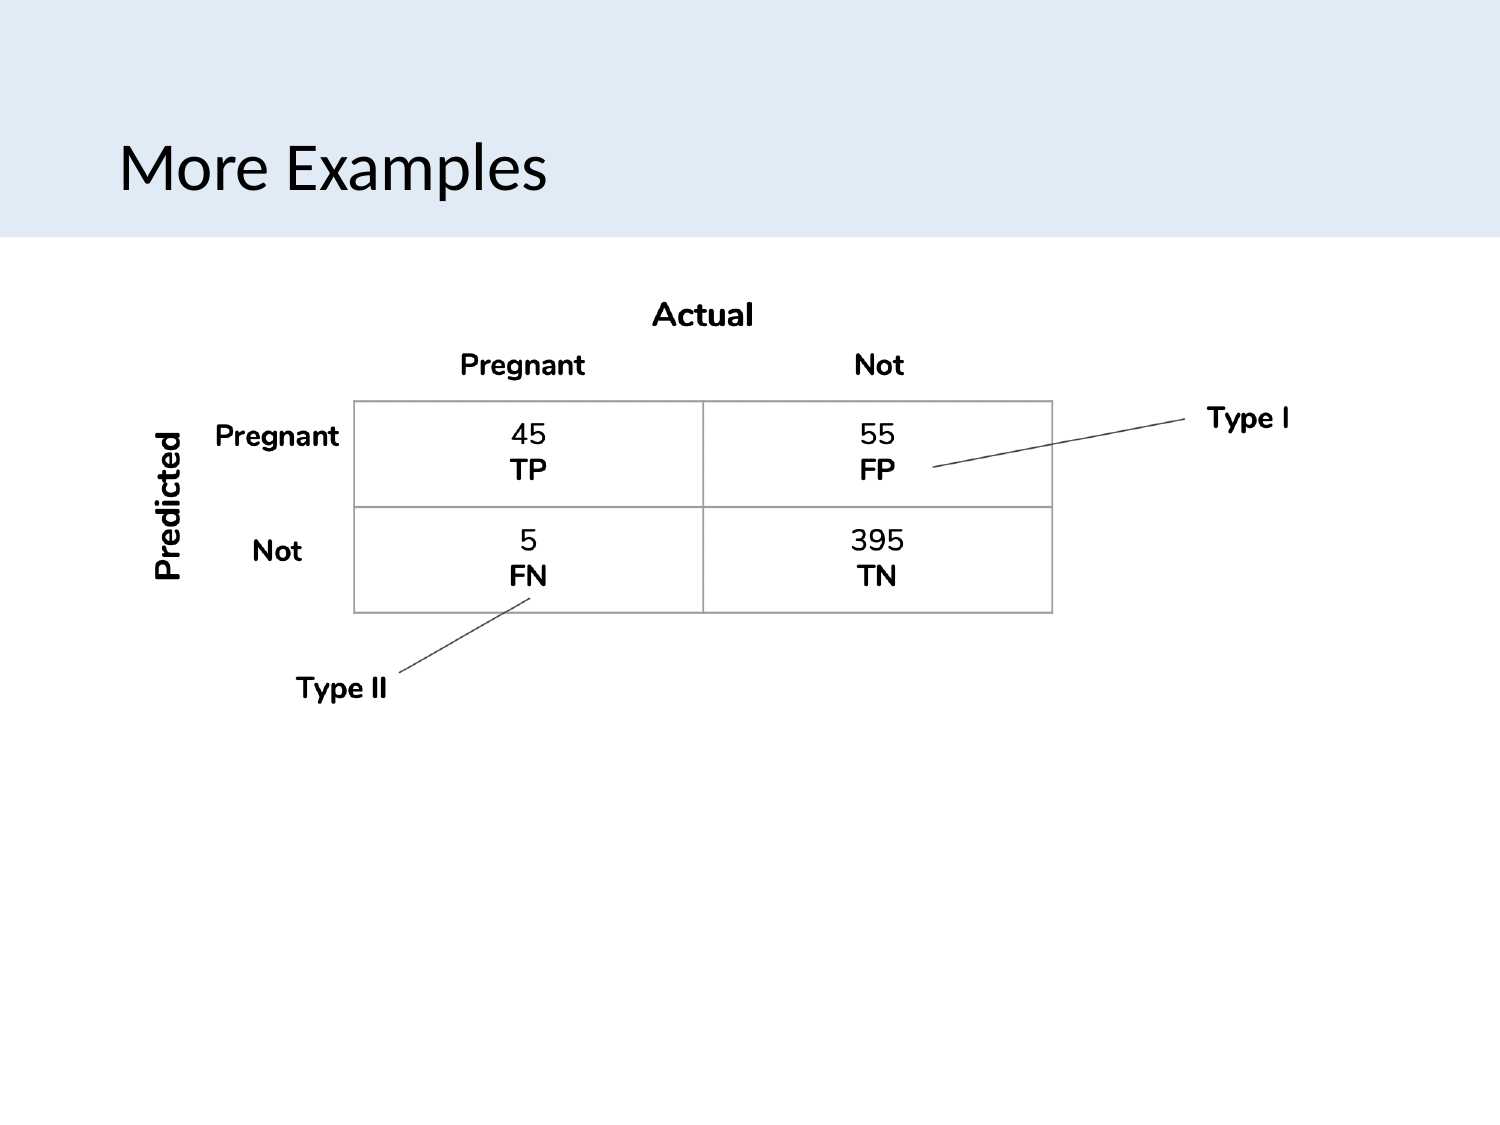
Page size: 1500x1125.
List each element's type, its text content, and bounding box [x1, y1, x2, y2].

title More Examples [103, 59, 1397, 278]
picture [123, 266, 1318, 728]
